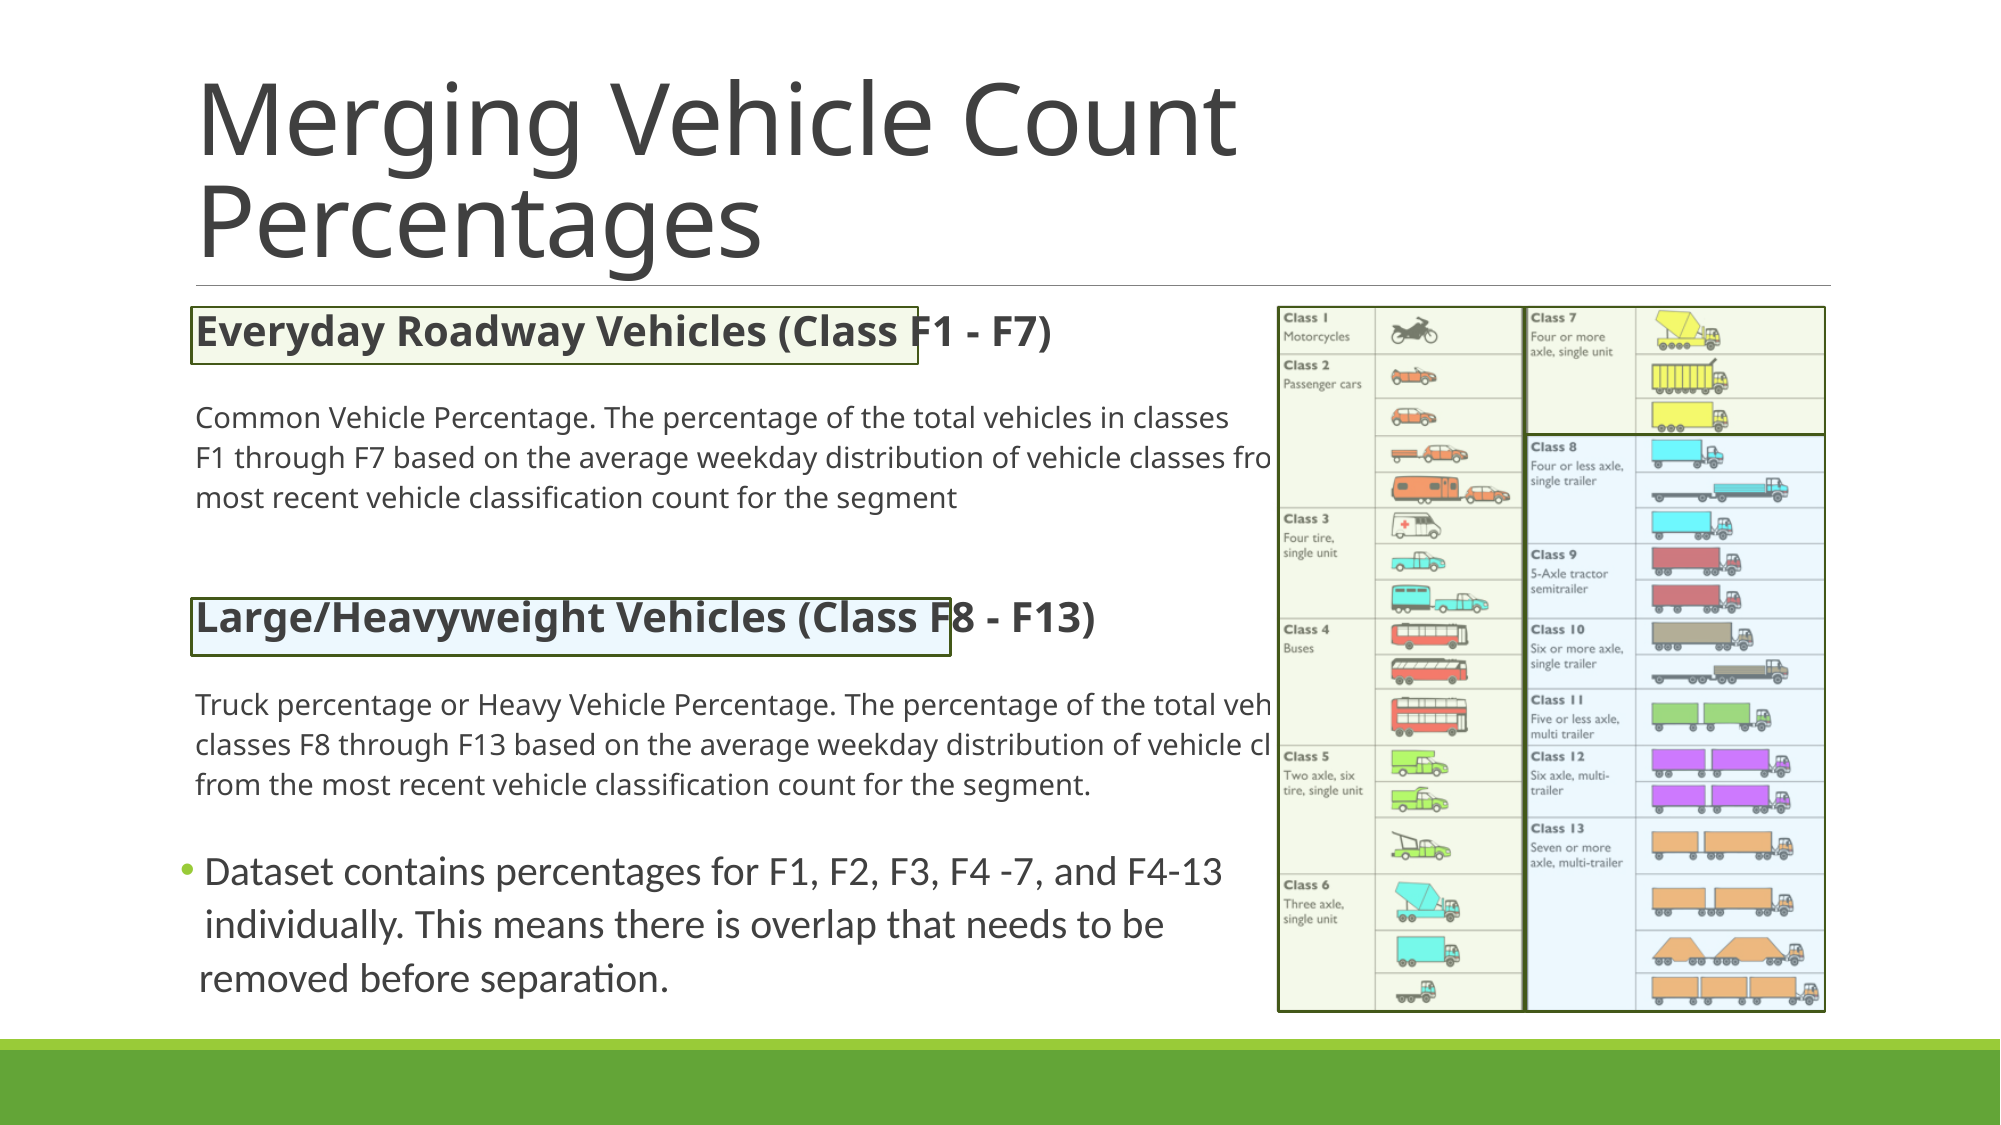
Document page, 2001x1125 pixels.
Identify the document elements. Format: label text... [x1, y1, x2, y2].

title Merging Vehicle Count Percentages [180, 47, 1830, 285]
picture [1270, 302, 1831, 1020]
list Everyday Roadway Vehicles (Class F1 - F7) Common Vehicle Percentage. The percentage of the total vehicles in classes F1 through F7 based on the average weekday distribution of vehicle classes from the most recent vehicle classification count for the segment Large/Heavyweight Vehicles (Class F8 - F13) Truck percentage or Heavy Vehicle Percentage. The percentage of the total vehicles in classes F8 through F13 based on the average weekday distribution of vehicle classes from the most recent vehicle classification count for the segment. Dataset contains percentages for F1, F2, F3, F4 -7, and F4-13 individually. This means there is overlap that needs to be removed before separation. [180, 302, 1830, 1037]
